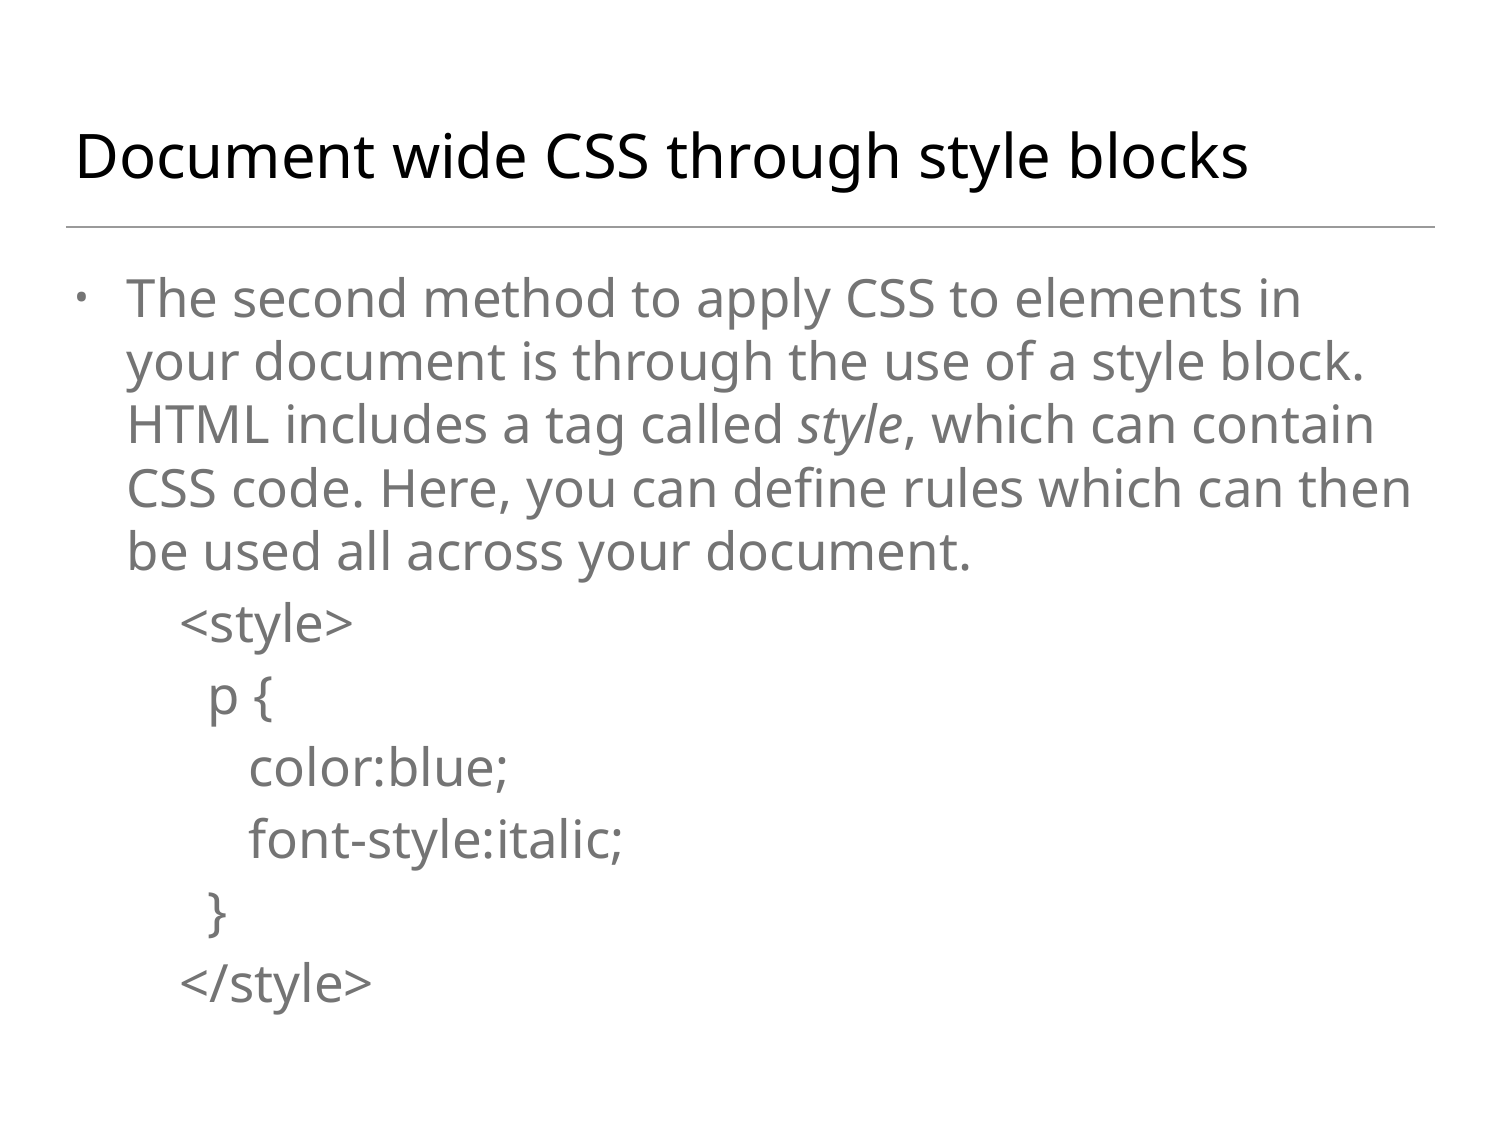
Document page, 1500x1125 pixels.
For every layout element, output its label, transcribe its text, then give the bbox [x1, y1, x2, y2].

list The second method to apply CSS to elements in your document is through the use of a style block. HTML includes a tag called style, which can contain CSS code. Here, you can define rules which can then be used all across your document. <style> p { color:blue; font-style:italic; } </style> [65, 255, 1435, 1026]
title Document wide CSS through style blocks [65, 37, 1435, 200]
